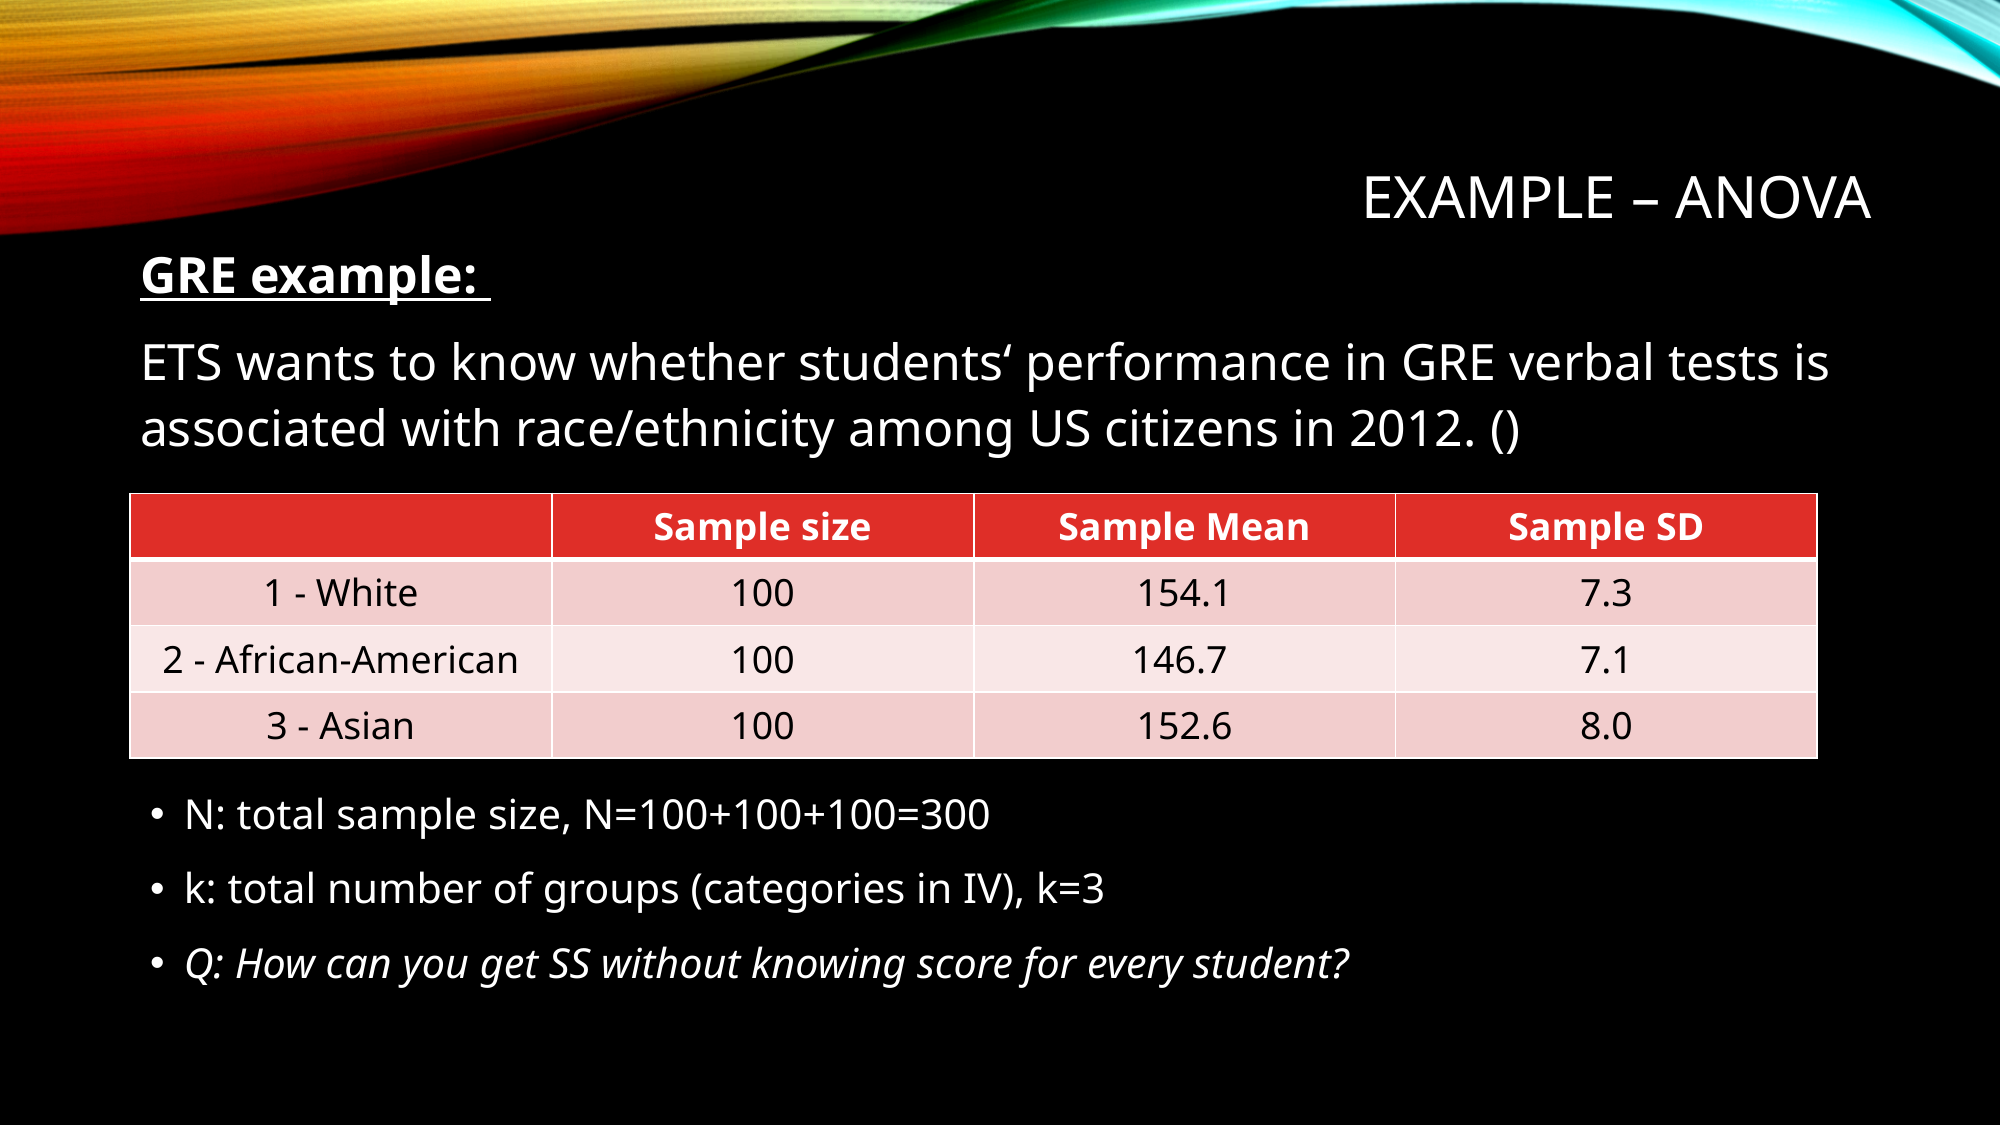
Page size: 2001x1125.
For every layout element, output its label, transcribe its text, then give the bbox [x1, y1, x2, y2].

text_box N: total sample size, N=100+100+100=300 k: total number of groups (categories in IV), k=3 Q: How can you get SS without knowing score for every student? [135, 777, 1745, 1000]
table_cell 152.6 [975, 693, 1395, 757]
table_cell 100 [553, 626, 973, 691]
table_cell 100 [553, 693, 973, 757]
table_cell 2 - African-American [131, 626, 551, 691]
table_cell 100 [553, 562, 973, 625]
table_header Sample Mean [975, 494, 1395, 557]
table_cell 8.0 [1396, 693, 1816, 757]
table_cell 7.1 [1396, 626, 1816, 691]
picture [0, 0, 2000, 237]
table_cell 7.3 [1396, 562, 1816, 625]
table_cell 3 - Asian [131, 693, 551, 757]
table_cell 1 - White [131, 562, 551, 625]
table_cell 154.1 [975, 562, 1395, 625]
table_header [131, 494, 551, 557]
table_header Sample SD [1396, 494, 1816, 557]
title EXAMPLE – anova [112, 125, 1888, 275]
table_header Sample size [553, 494, 973, 557]
table_cell 146.7 [975, 626, 1395, 691]
